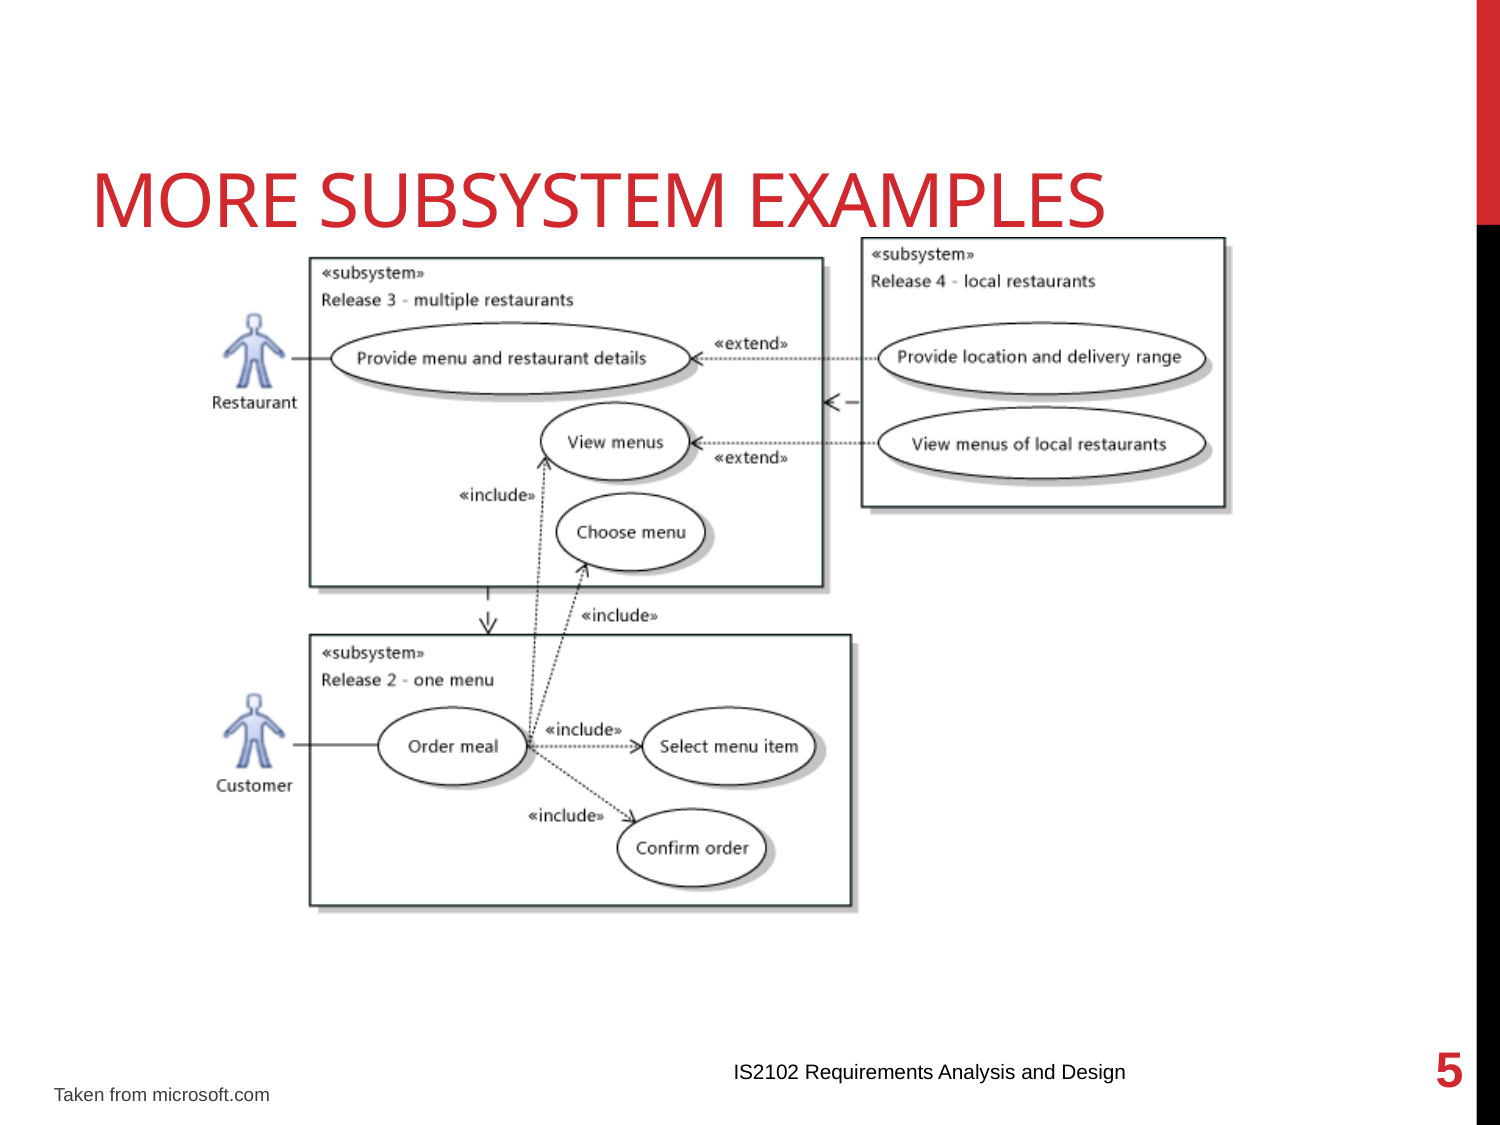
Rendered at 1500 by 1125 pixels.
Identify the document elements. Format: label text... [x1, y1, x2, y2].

picture [211, 236, 1234, 915]
footer IS2102 Requirements Analysis and Design [718, 1051, 1238, 1112]
text_box Taken from microsoft.com [39, 1074, 285, 1113]
title More subsystem examples [75, 25, 1450, 250]
slide_number 5 [1262, 1037, 1479, 1098]
